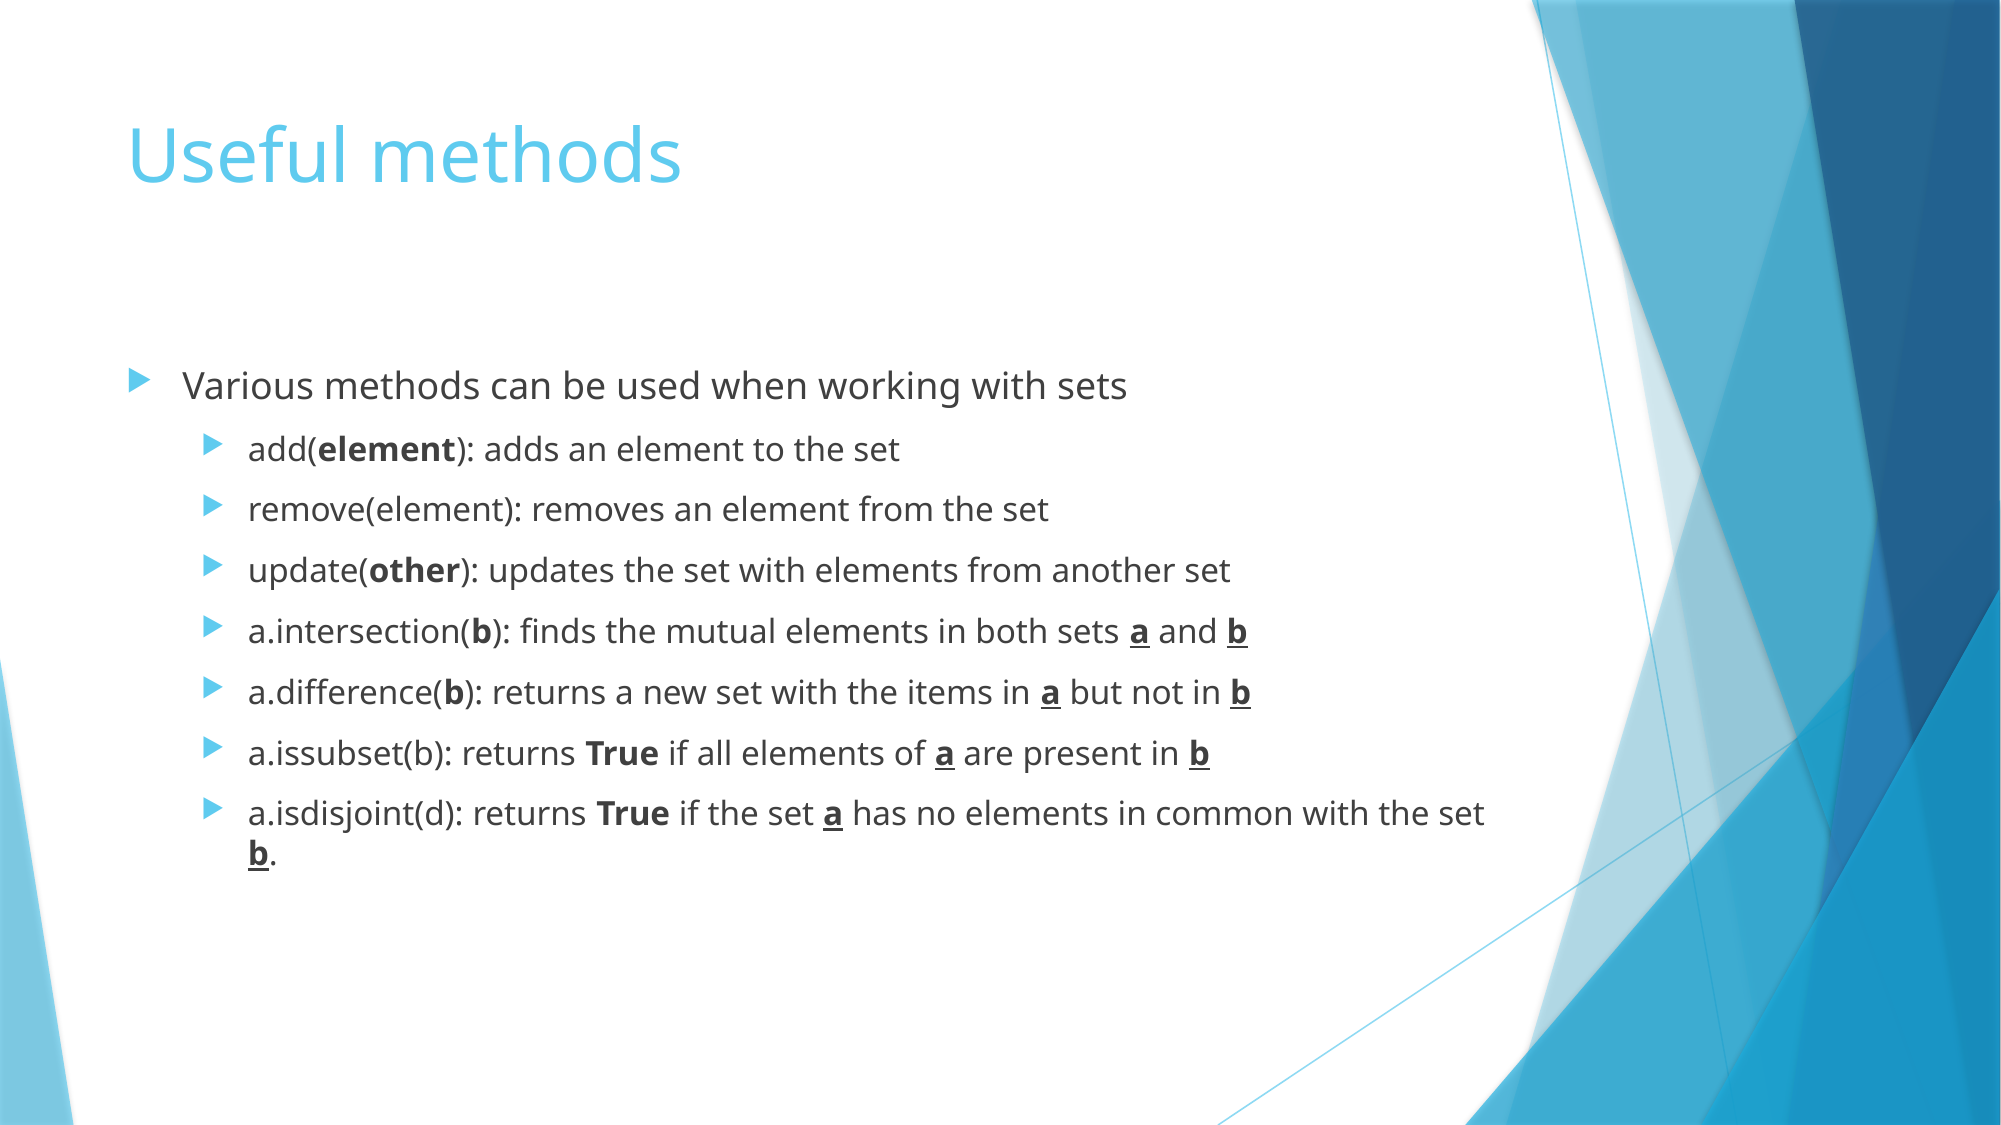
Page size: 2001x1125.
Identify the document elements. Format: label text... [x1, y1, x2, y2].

list Various methods can be used when working with sets add(element): adds an element to the set remove(element): removes an element from the set update(other): updates the set with elements from another set a.intersection(b): finds the mutual elements in both sets a and b a.difference(b): returns a new set with the items in a but not in b a.issubset(b): returns True if all elements of a are present in b a.isdisjoint(d): returns True if the set a has no elements in common with the set b. [111, 354, 1522, 992]
title Useful methods [111, 99, 1522, 317]
